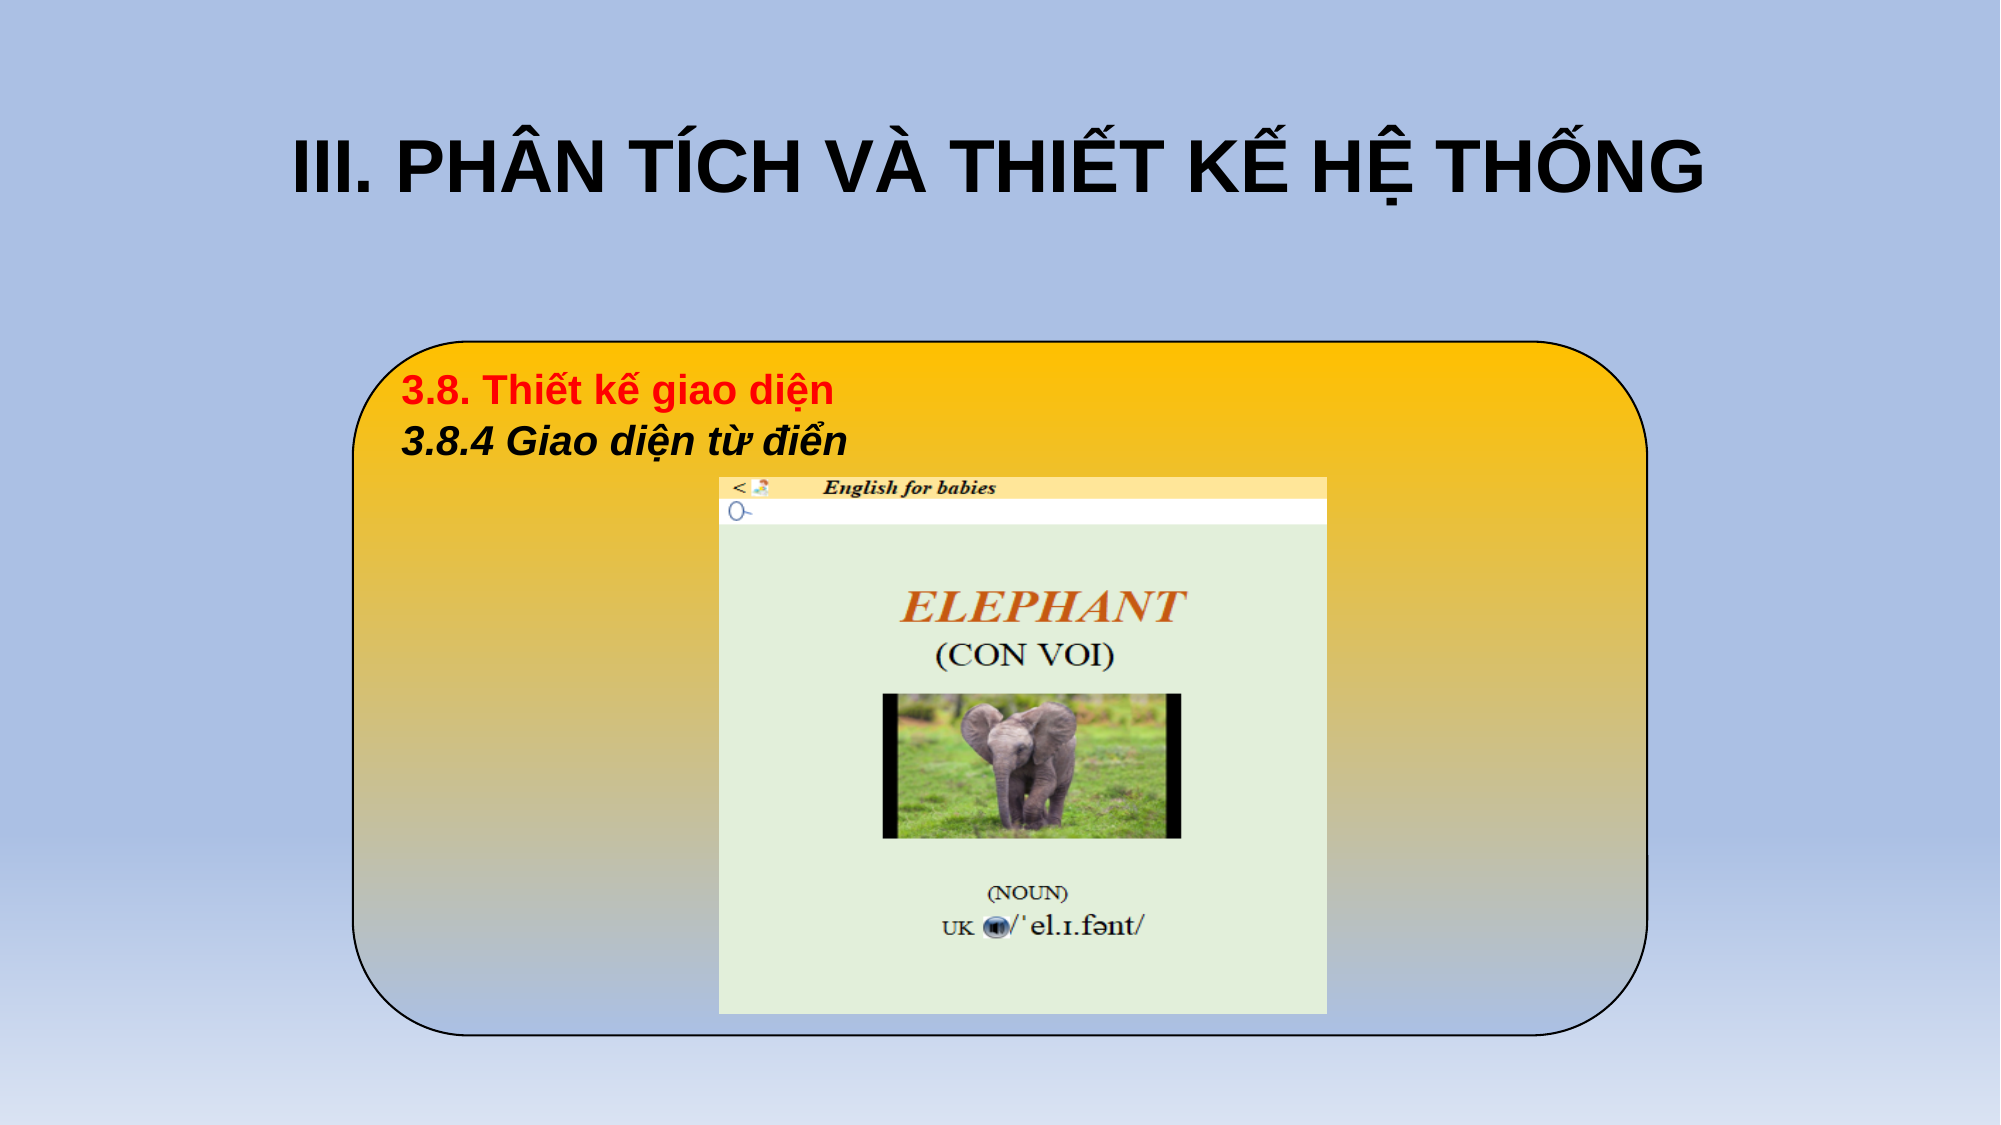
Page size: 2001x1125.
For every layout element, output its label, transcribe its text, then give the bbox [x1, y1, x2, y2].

title III. PHÂN TÍCH VÀ THIẾT KẾ HỆ THỐNG [137, 59, 1863, 278]
text_box 3.8. Thiết kế giao diện 3.8.4 Giao diện từ điển [351, 340, 1649, 1037]
list [137, 299, 1863, 1014]
picture [719, 477, 1327, 1014]
